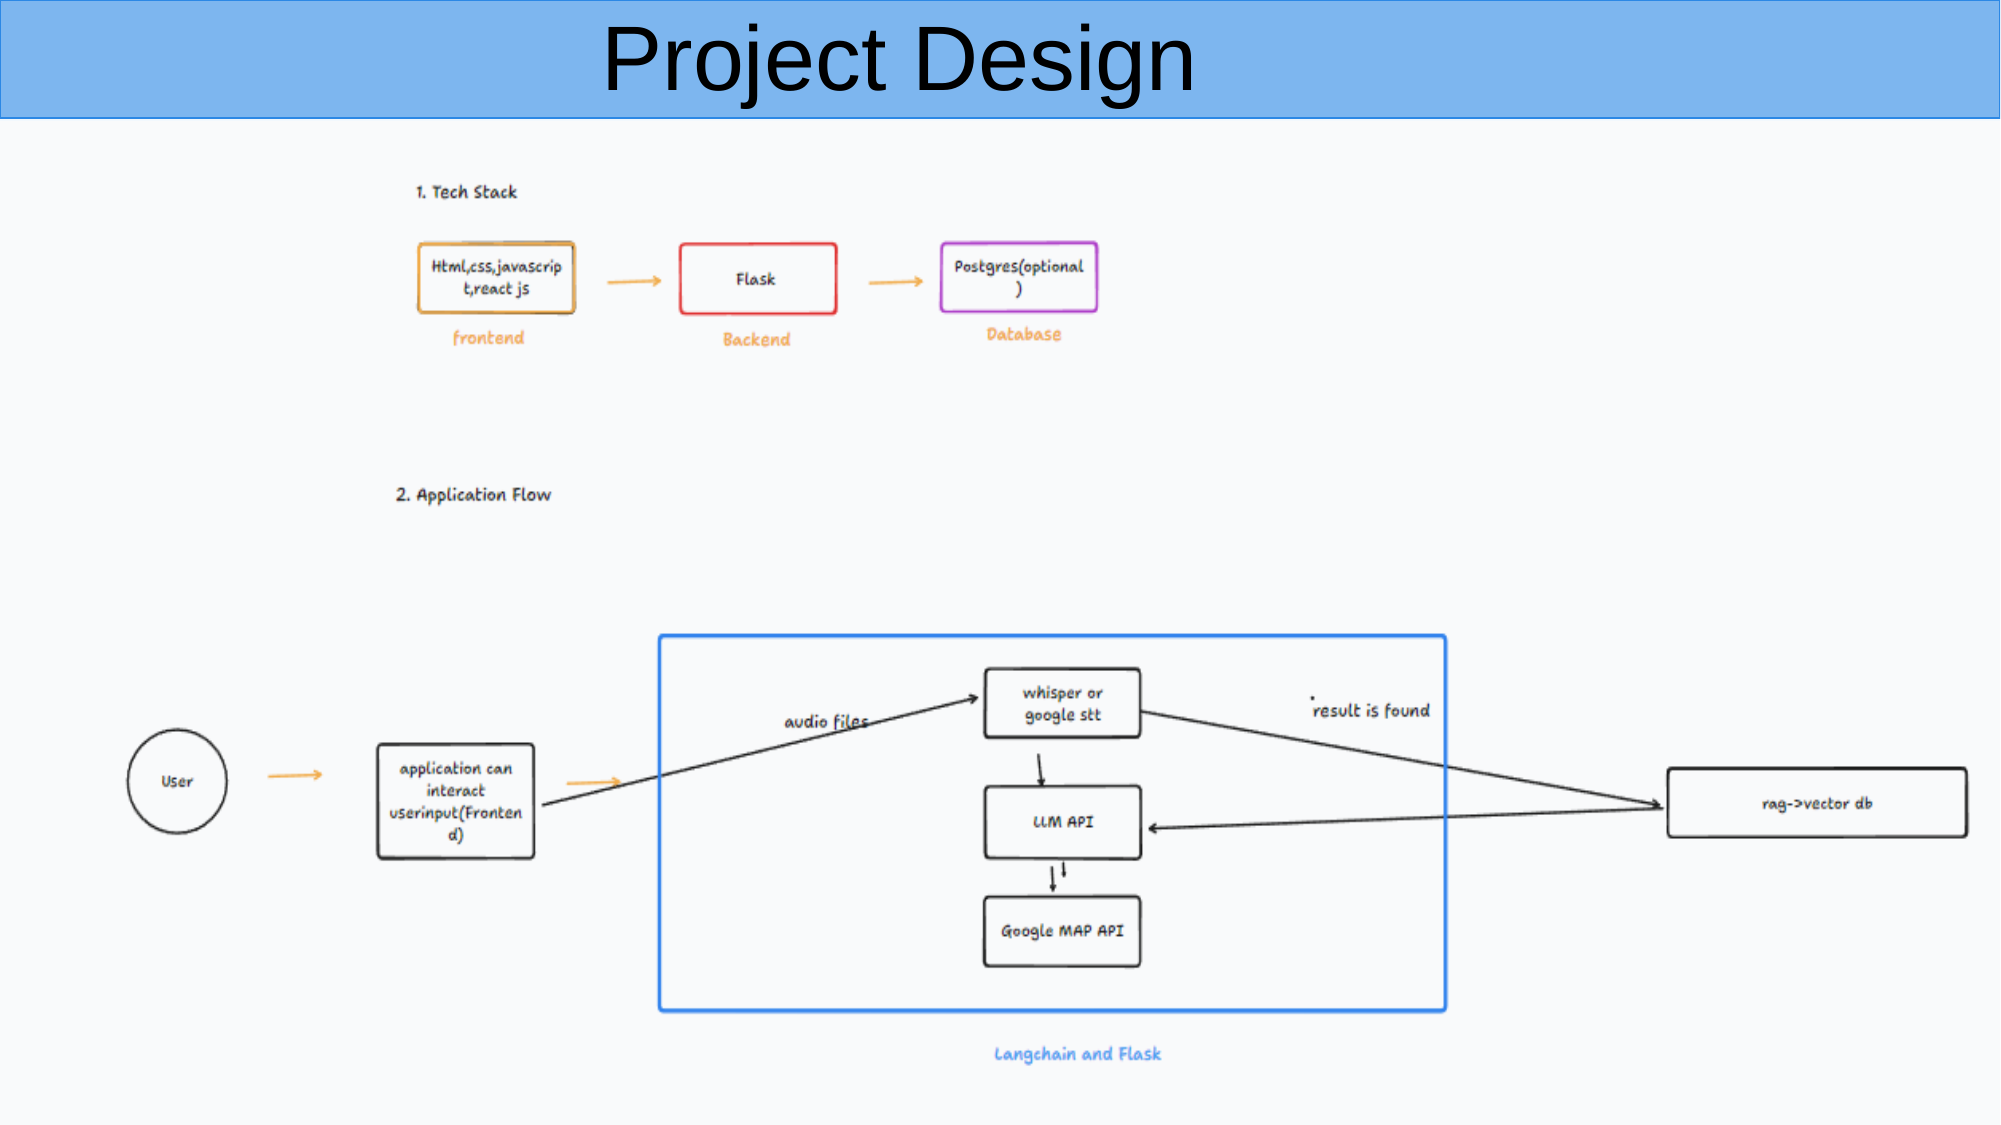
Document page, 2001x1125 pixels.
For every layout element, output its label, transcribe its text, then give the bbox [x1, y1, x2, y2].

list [0, 121, 2000, 1125]
title Project Design [0, 0, 1801, 109]
